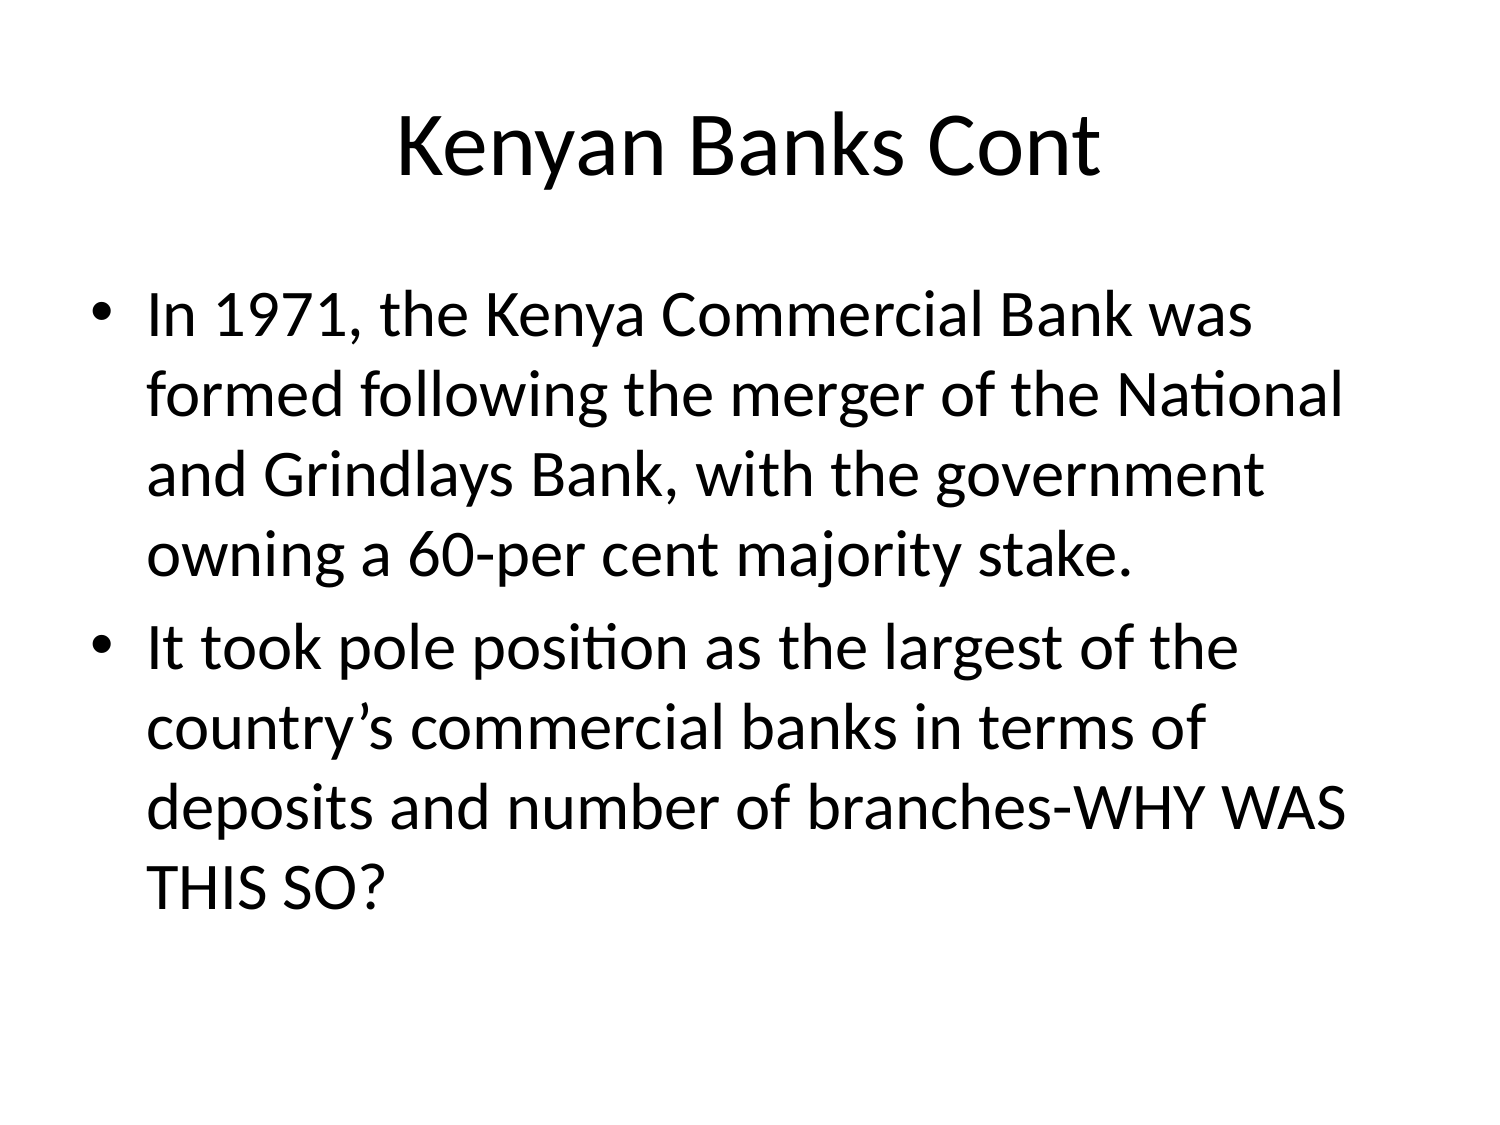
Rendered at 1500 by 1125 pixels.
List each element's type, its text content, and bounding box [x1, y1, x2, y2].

title Kenyan Banks Cont [75, 45, 1425, 233]
list In 1971, the Kenya Commercial Bank was formed following the merger of the National and Grindlays Bank, with the government owning a 60-per cent majority stake. It took pole position as the largest of the country’s commercial banks in terms of deposits and number of branches-WHY WAS THIS SO? [75, 262, 1425, 1005]
